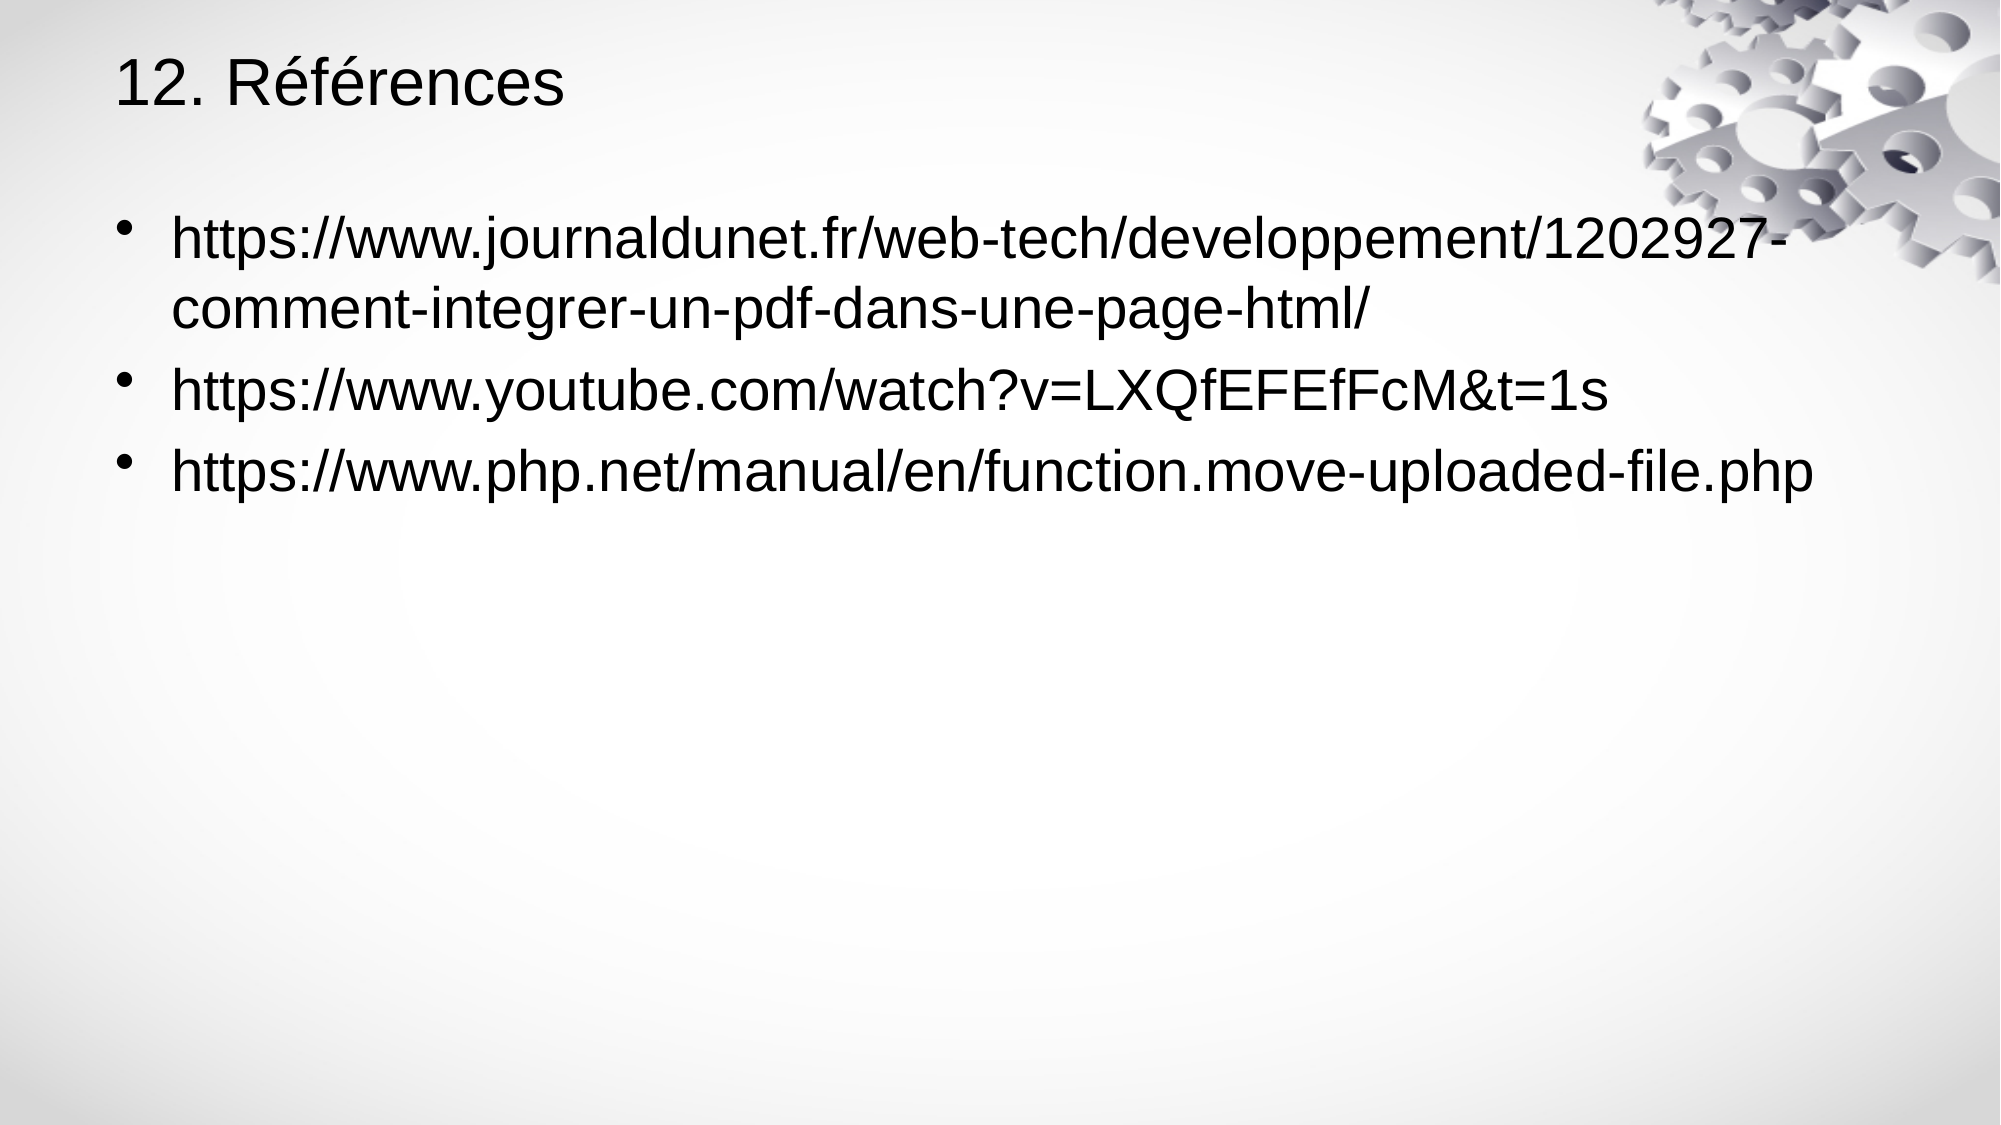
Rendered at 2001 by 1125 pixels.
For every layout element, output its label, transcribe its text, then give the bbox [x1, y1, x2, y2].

list https://www.journaldunet.fr/web-tech/developpement/1202927-comment-integrer-un-pdf-dans-une-page-html/ https://www.youtube.com/watch?v=LXQfEFEfFcM&t=1s https://www.php.net/manual/en/function.move-uploaded-file.php [99, 192, 1901, 1006]
picture [0, 0, 2000, 1125]
title 12. Références [99, 30, 1901, 127]
